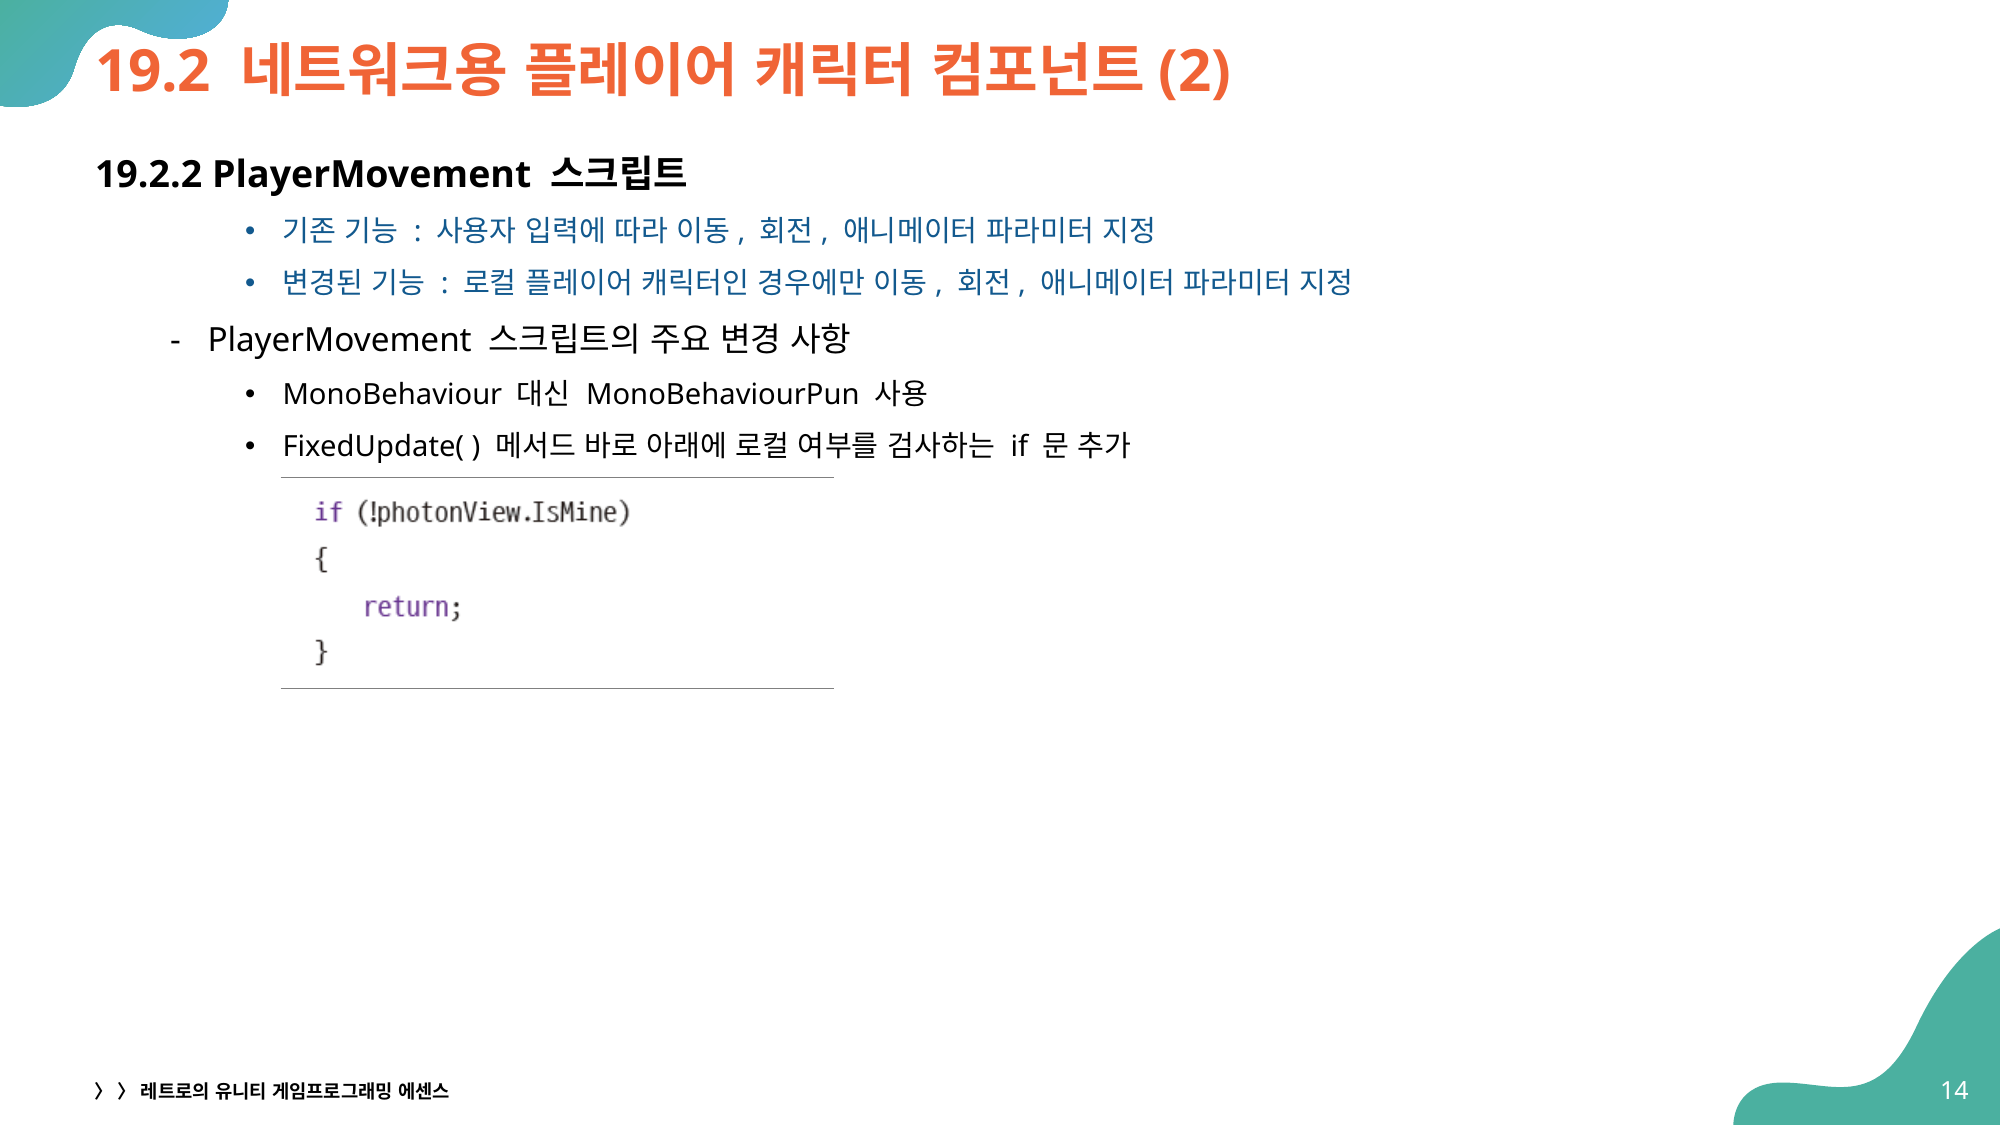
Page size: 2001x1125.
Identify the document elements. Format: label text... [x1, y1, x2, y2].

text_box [280, 477, 834, 688]
slide_number 14 [1917, 1061, 1984, 1122]
list 19.2.2 PlayerMovement 스크립트 기존 기능 : 사용자 입력에 따라 이동, 회전, 애니메이터 파라미터 지정 변경된 기능 : 로컬 플레이어 캐릭터인 경우에만 이동, 회전, 애니메이터 파라미터 지정 PlayerMovement 스크립트의 주요 변경 사항 MonoBehaviour 대신 MonoBehaviourPun 사용 FixedUpdate( ) 메서드 바로 아래에 로컬 여부를 검사하는 if 문 추가 [79, 133, 1931, 854]
title 19.2 네트워크용 플레이어 캐릭터 컴포넌트(2) [79, 17, 1931, 128]
